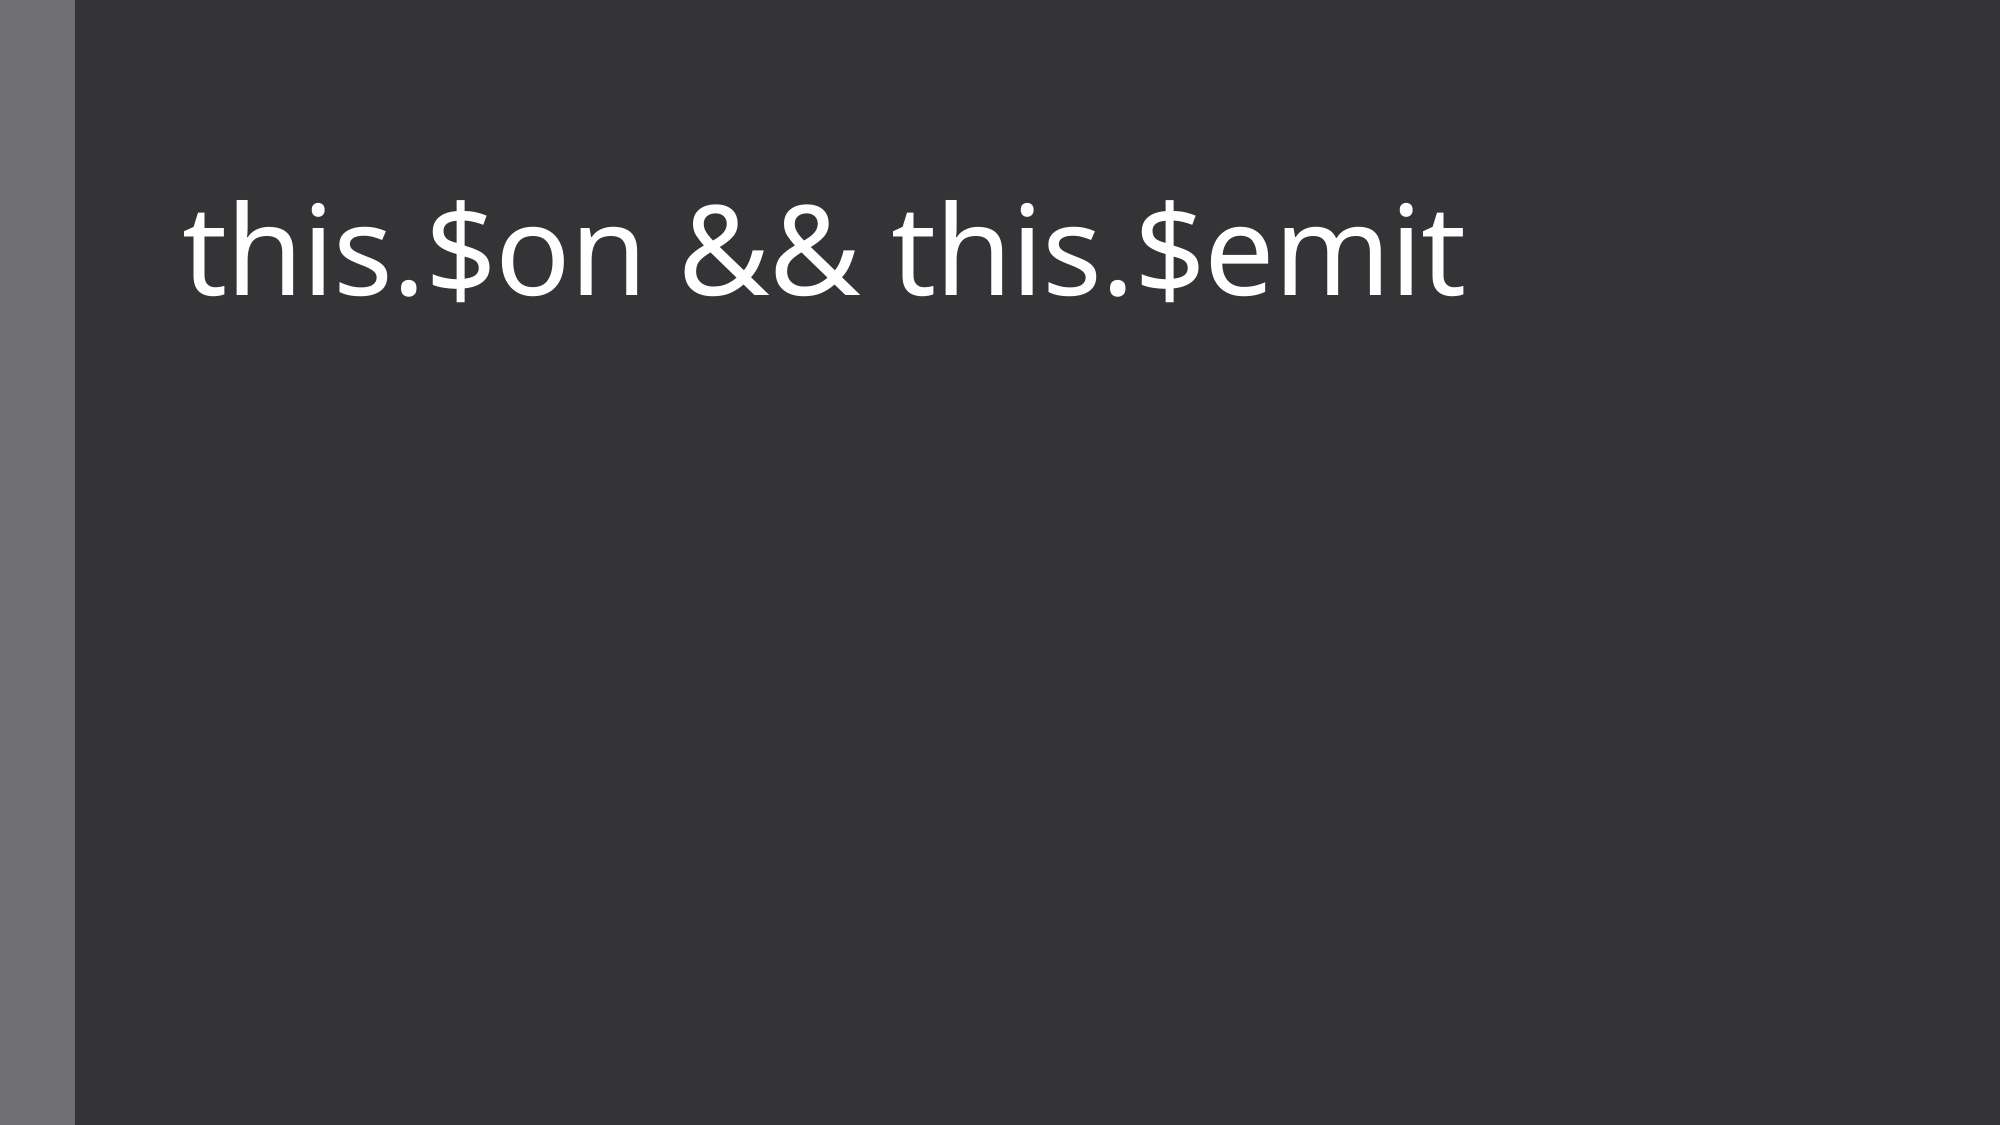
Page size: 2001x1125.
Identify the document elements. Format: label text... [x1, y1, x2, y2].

title this.$on && this.$emit [167, 128, 2000, 329]
